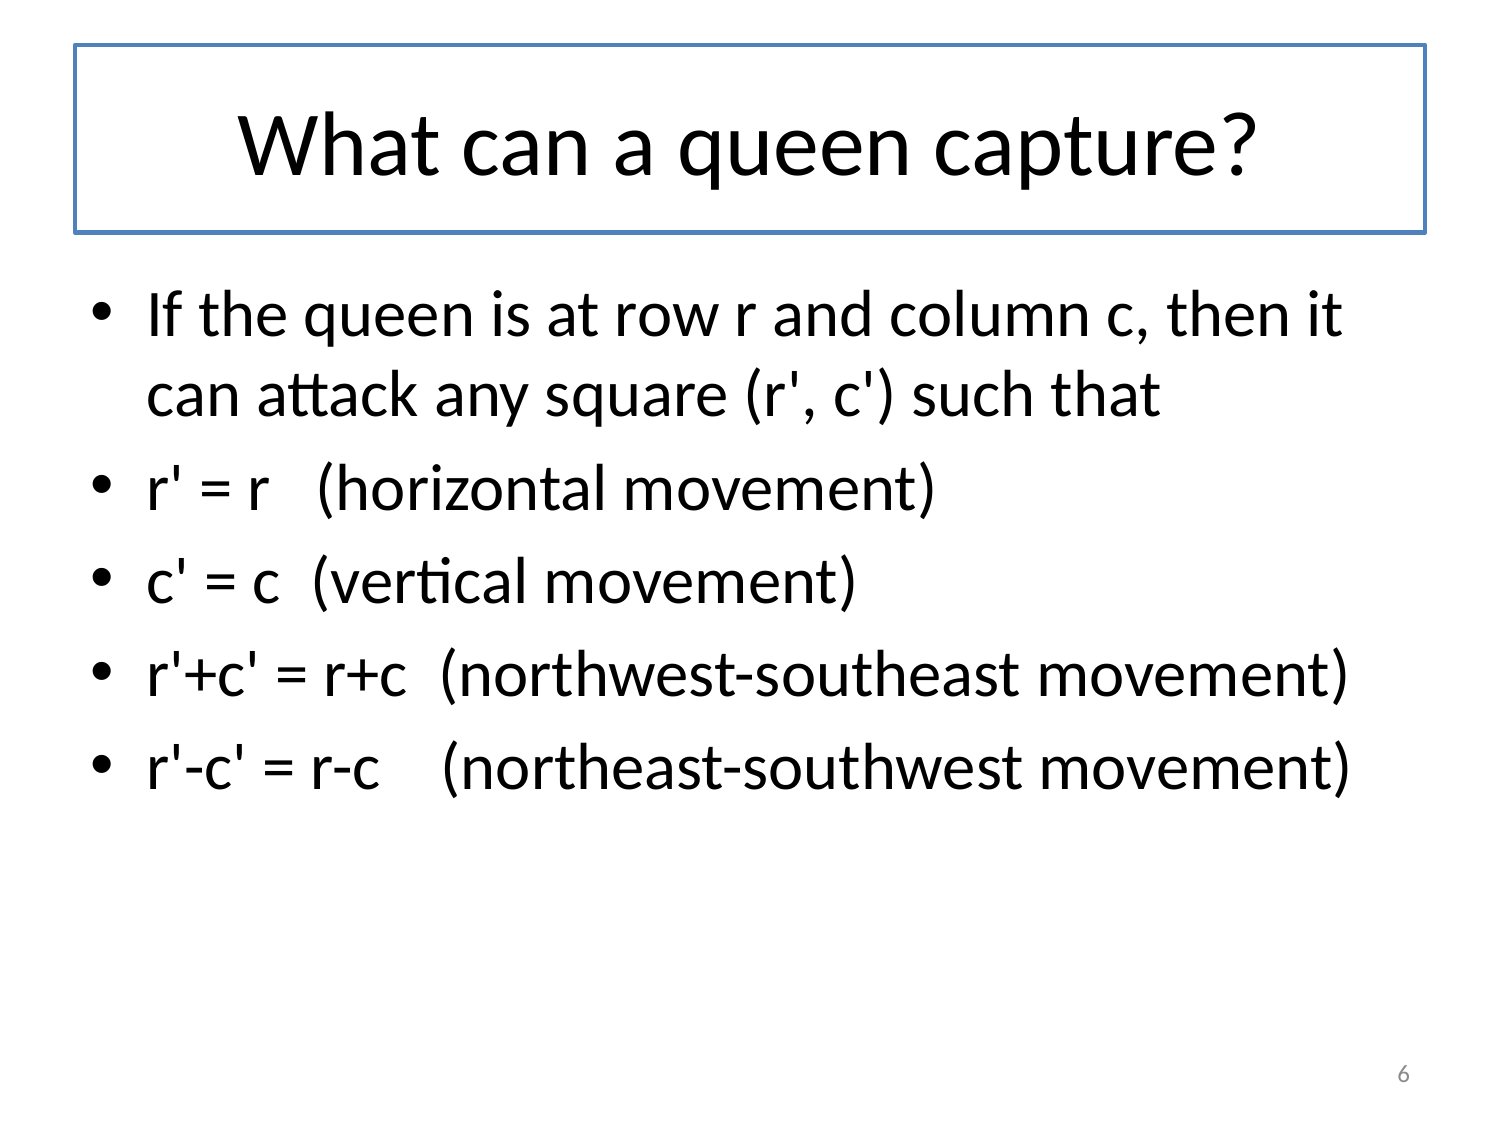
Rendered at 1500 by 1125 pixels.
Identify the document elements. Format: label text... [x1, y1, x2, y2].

title What can a queen capture? [73, 43, 1427, 235]
list If the queen is at row r and column c, then it can attack any square (r', c') such that r' = r (horizontal movement) c' = c (vertical movement) r'+c' = r+c (northwest-southeast movement) r'-c' = r-c (northeast-southwest movement) [75, 262, 1425, 1005]
slide_number 6 [1074, 1042, 1425, 1103]
